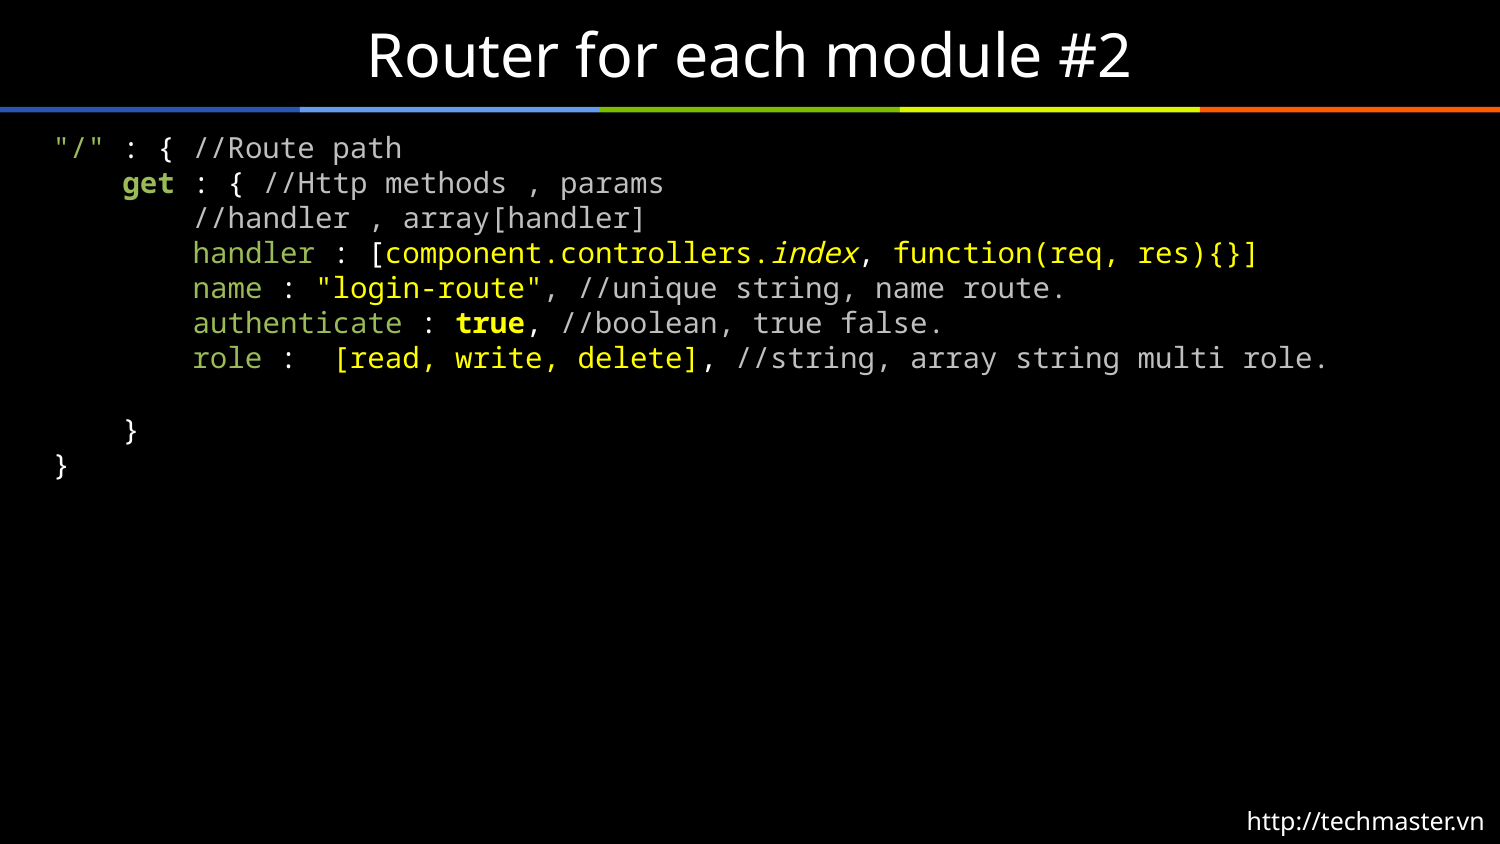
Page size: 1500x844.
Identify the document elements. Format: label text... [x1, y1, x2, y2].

list "/" : { //Route path get : { //Http methods , params //handler , array[handler] handler : [component.controllers.index, function(req, res){}] name : "login-route", //unique string, name route. authenticate : true, //boolean, true false. role : [read, write, delete], //string, array string multi role. } } [37, 121, 1463, 799]
title Router for each module #2 [37, 9, 1463, 98]
